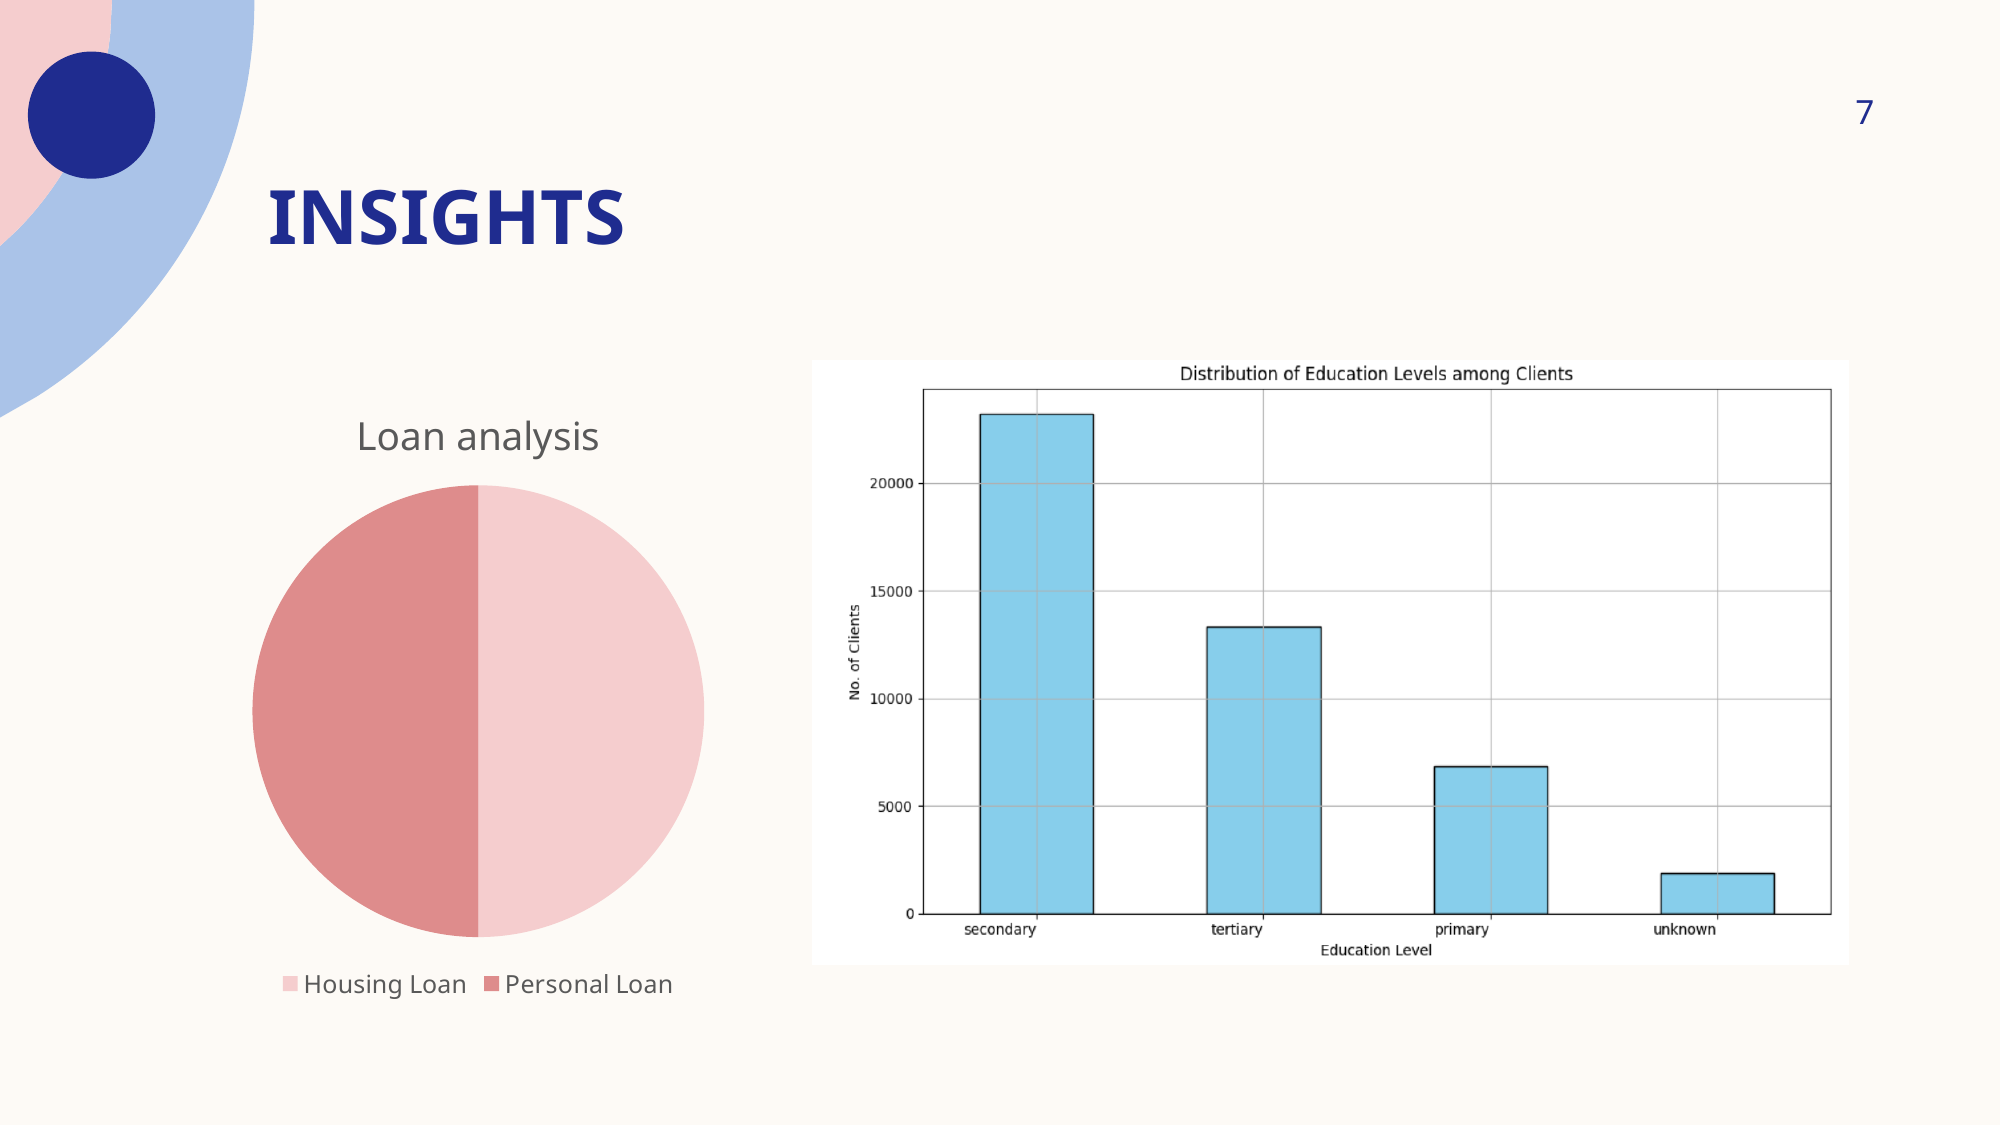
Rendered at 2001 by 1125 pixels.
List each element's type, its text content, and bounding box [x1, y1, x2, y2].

slide_number 7 [1699, 75, 1875, 153]
title insights [253, 98, 1875, 260]
chart [71, 375, 885, 1007]
picture [812, 360, 1849, 965]
